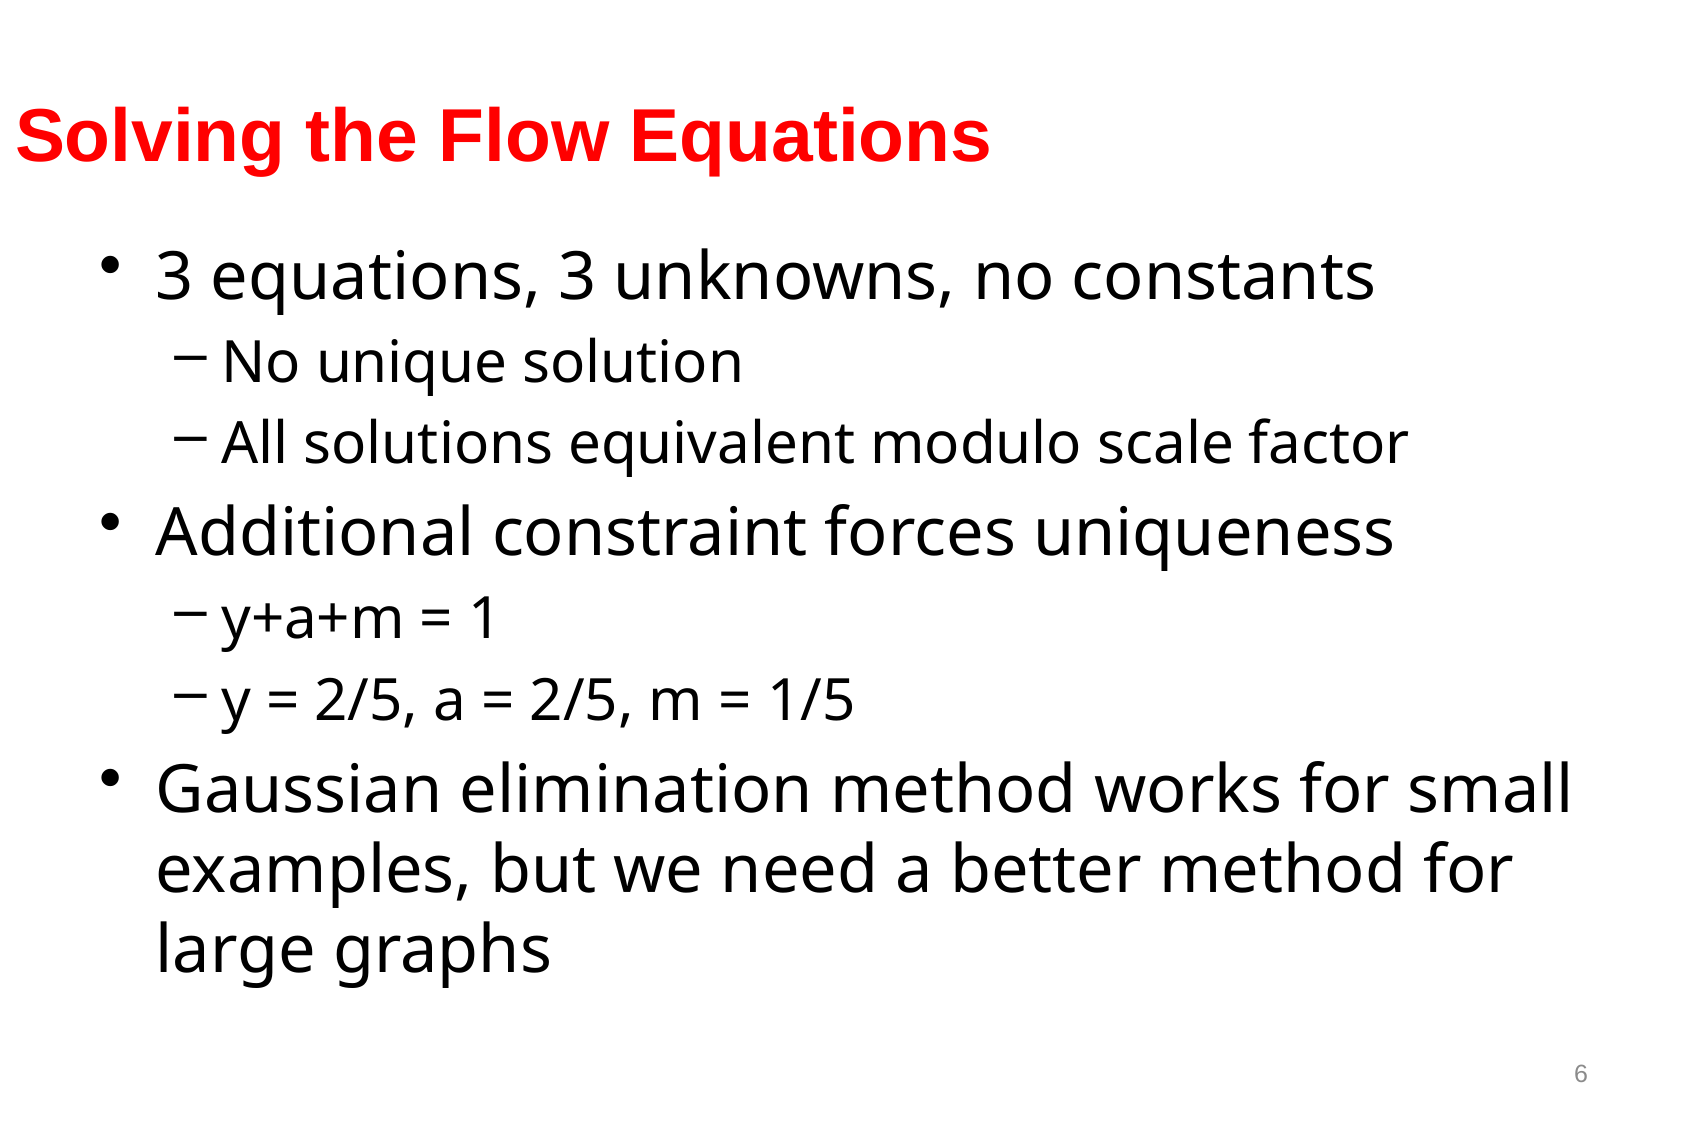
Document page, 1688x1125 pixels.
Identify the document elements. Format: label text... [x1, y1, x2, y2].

title Solving the Flow Equations [0, 37, 1688, 225]
list 3 equations, 3 unknowns, no constants No unique solution All solutions equivalent modulo scale factor Additional constraint forces uniqueness y+a+m = 1 y = 2/5, a = 2/5, m = 1/5 Gaussian elimination method works for small examples, but we need a better method for large graphs [84, 224, 1604, 1005]
